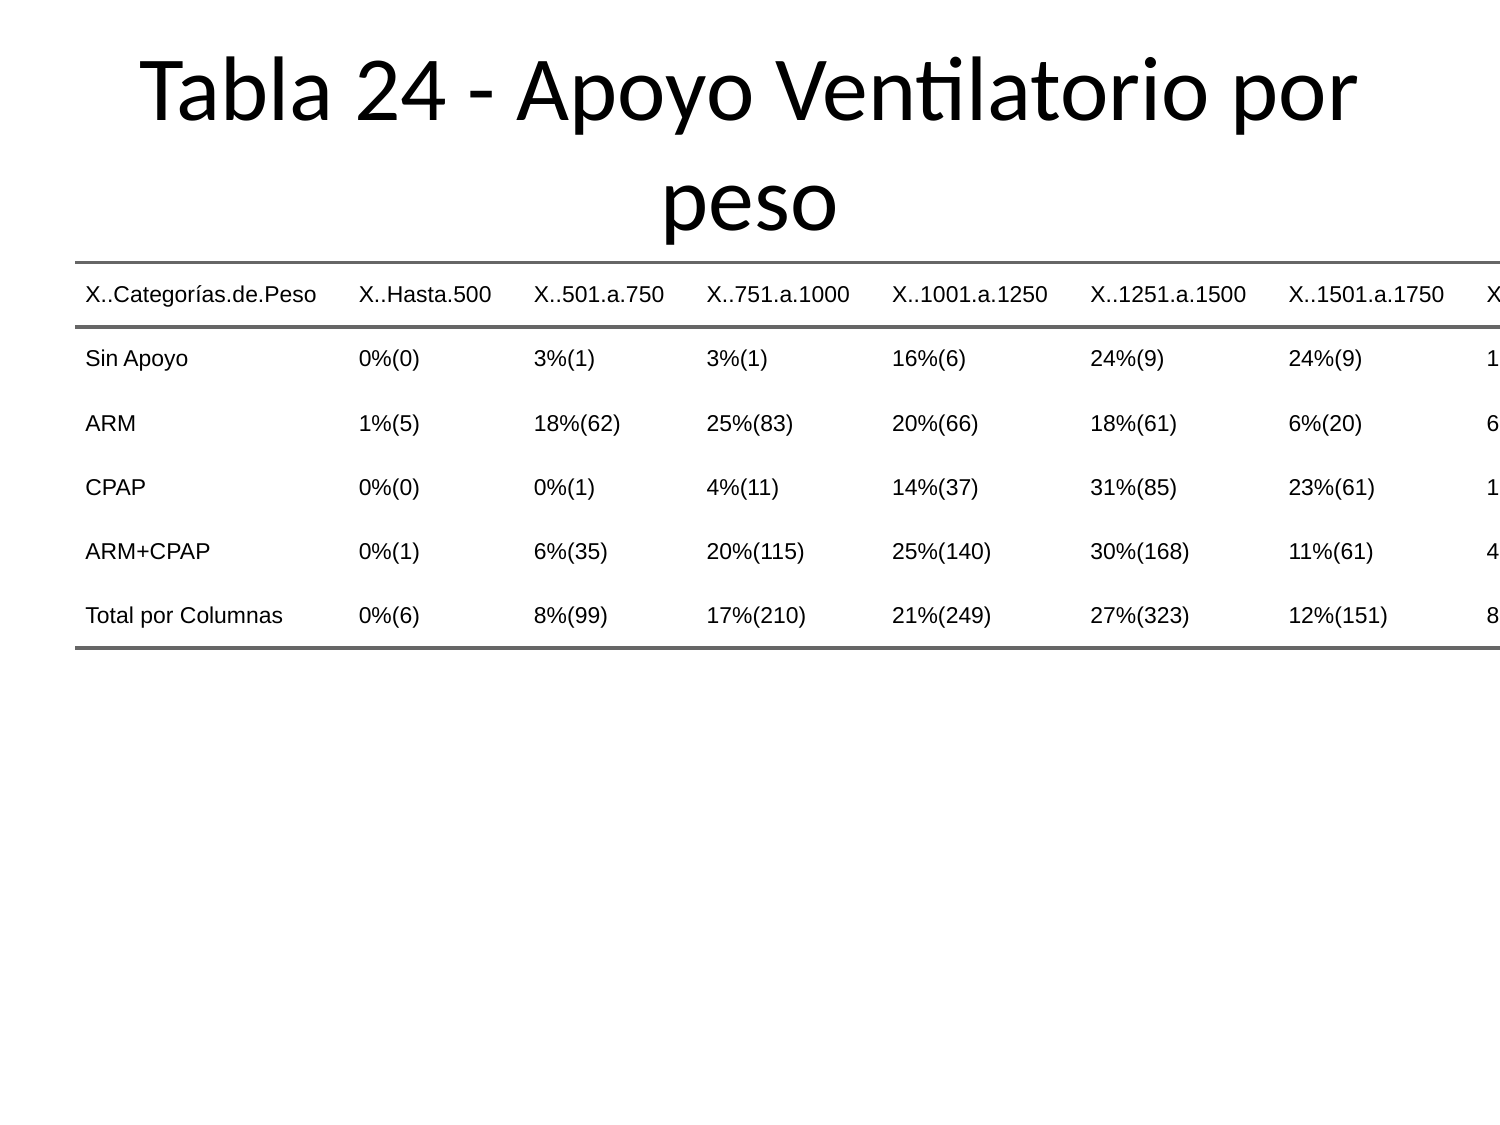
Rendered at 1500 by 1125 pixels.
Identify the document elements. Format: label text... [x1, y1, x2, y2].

table_cell 25%(140) [882, 520, 1080, 584]
table_cell 4%(11) [696, 455, 882, 520]
table_cell 8%(99) [1476, 584, 1500, 646]
table_cell 3%(1) [524, 329, 696, 391]
table_cell Sin Apoyo [75, 329, 348, 391]
table_cell 0%(0) [348, 455, 524, 520]
table_cell 8%(99) [524, 584, 696, 646]
table_cell 6%(20) [1278, 391, 1476, 455]
table_cell 0%(1) [348, 520, 524, 584]
table_cell 20%(115) [696, 520, 882, 584]
table_cell 0%(0) [348, 329, 524, 391]
table_cell Total por Columnas [75, 584, 348, 646]
table_cell 24%(9) [1080, 329, 1278, 391]
table_cell ARM [75, 391, 348, 455]
table_cell 6%(35) [524, 520, 696, 584]
table_cell 17%(210) [696, 584, 882, 646]
table_cell CPAP [75, 455, 348, 520]
table_header X..501.a.750 [524, 264, 696, 325]
table_cell ARM+CPAP [75, 520, 348, 584]
table_cell 31%(85) [1080, 455, 1278, 520]
table_cell 30%(168) [1080, 520, 1278, 584]
table_cell 14%(37) [882, 455, 1080, 520]
table_header X..751.a.1000 [696, 264, 882, 325]
table_cell 18%(48) [1476, 455, 1500, 520]
table_cell 23%(61) [1278, 455, 1476, 520]
table_cell 6%(21) [1476, 391, 1500, 455]
table_cell 4%(24) [1476, 520, 1500, 584]
table_header X..Hasta.500 [348, 264, 524, 325]
table_header X..1001.a.1250 [882, 264, 1080, 325]
table_cell 16%(6) [1476, 329, 1500, 391]
table_cell 21%(249) [882, 584, 1080, 646]
table_cell 24%(9) [1278, 329, 1476, 391]
table_cell 1%(5) [348, 391, 524, 455]
table_header X..1251.a.1500 [1080, 264, 1278, 325]
table_cell 25%(83) [696, 391, 882, 455]
table_header X..Categorías.de.Peso [75, 264, 348, 325]
table_cell 0%(6) [348, 584, 524, 646]
table_cell 11%(61) [1278, 520, 1476, 584]
table_cell 20%(66) [882, 391, 1080, 455]
table_cell 18%(61) [1080, 391, 1278, 455]
table_cell 18%(62) [524, 391, 696, 455]
table_cell 12%(151) [1278, 584, 1476, 646]
table_cell 3%(1) [696, 329, 882, 391]
table_cell 0%(1) [524, 455, 696, 520]
table_header X..1501.a.1750 [1278, 264, 1476, 325]
title Tabla 24 - Apoyo Ventilatorio por peso [75, 45, 1425, 233]
table_cell 16%(6) [882, 329, 1080, 391]
table_header X..1751.a.2000 [1476, 264, 1500, 325]
table_cell 27%(323) [1080, 584, 1278, 646]
